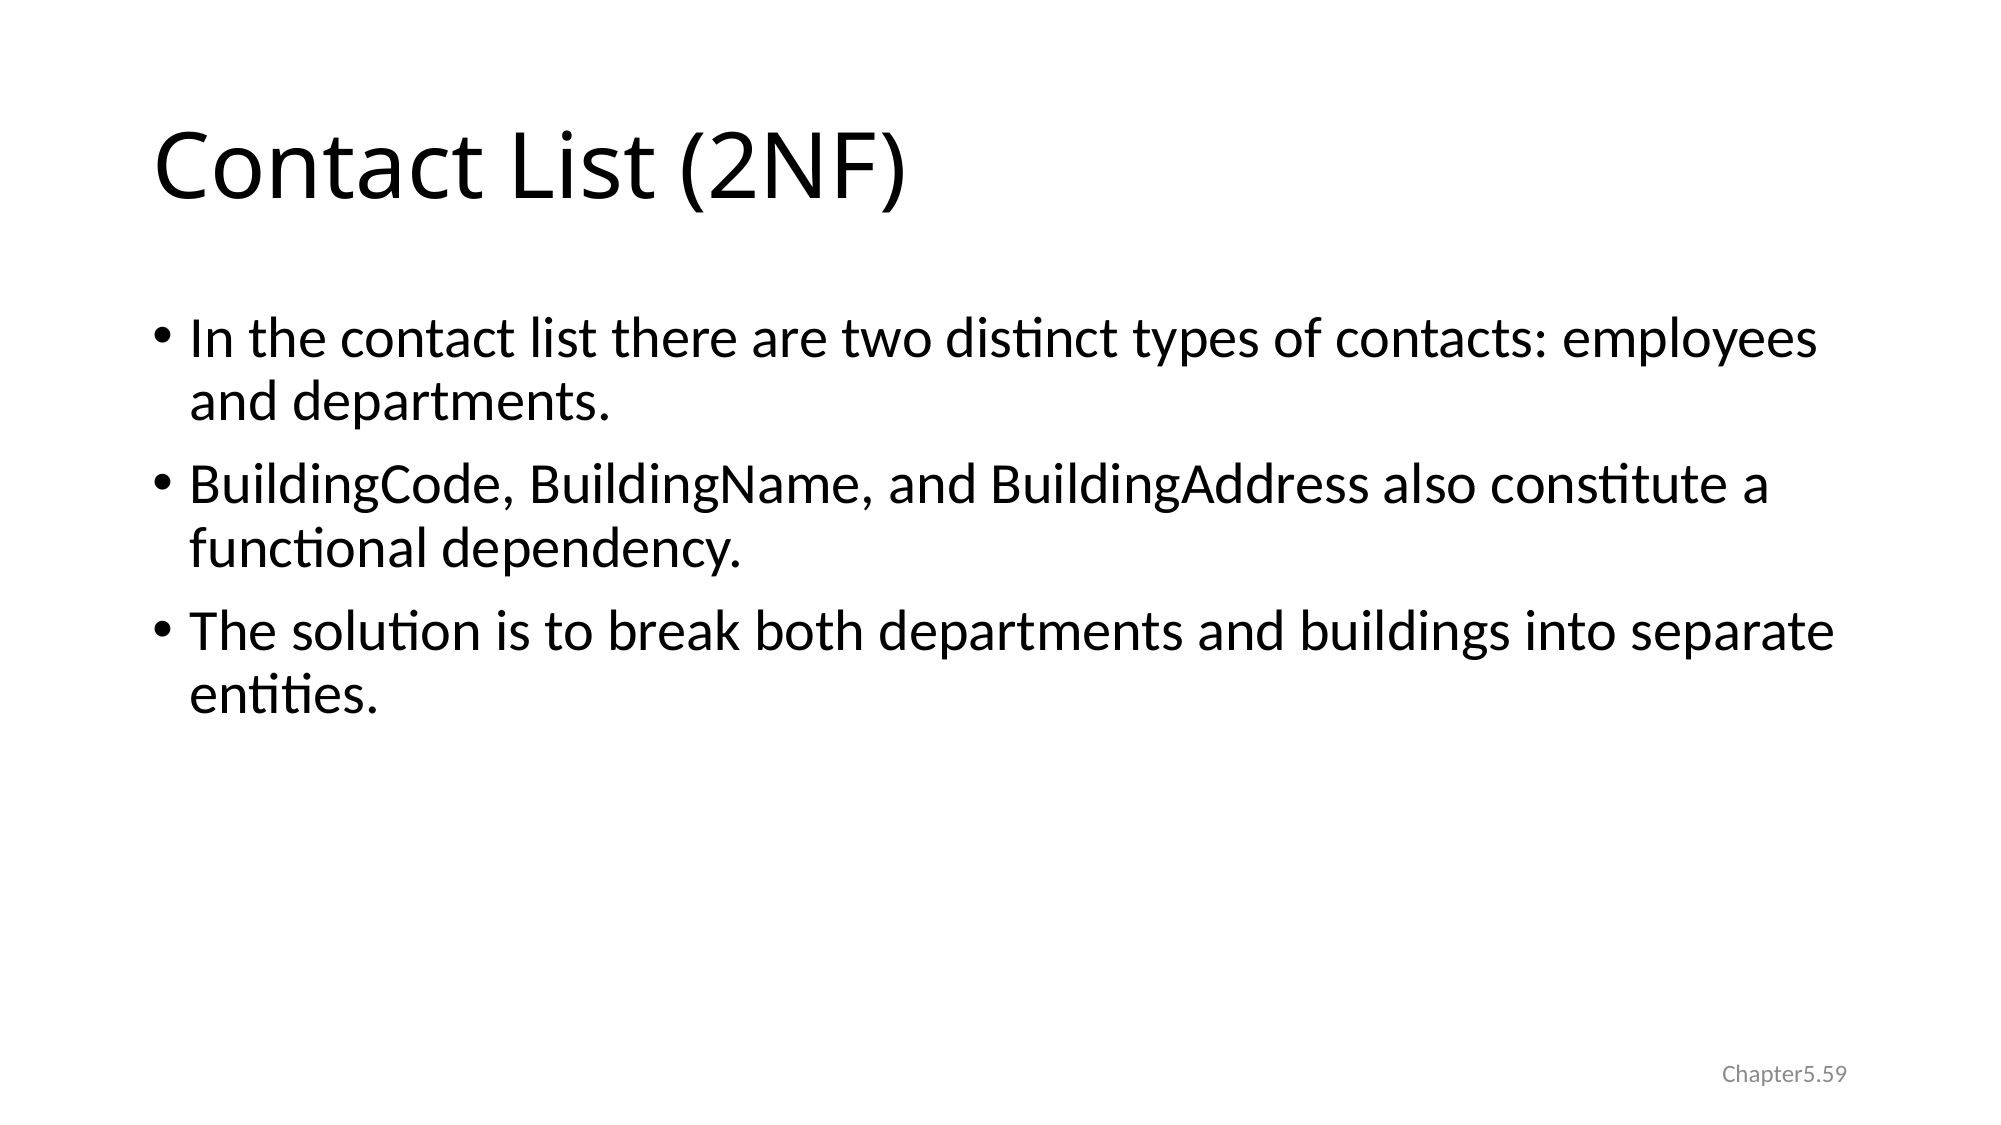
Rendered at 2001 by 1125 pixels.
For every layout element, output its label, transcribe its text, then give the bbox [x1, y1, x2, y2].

slide_number Chapter5.59 [1412, 1042, 1863, 1103]
title Contact List (2NF) [137, 59, 1863, 278]
list In the contact list there are two distinct types of contacts: employees and departments. BuildingCode, BuildingName, and BuildingAddress also constitute a functional dependency. The solution is to break both departments and buildings into separate entities. [137, 299, 1863, 1014]
